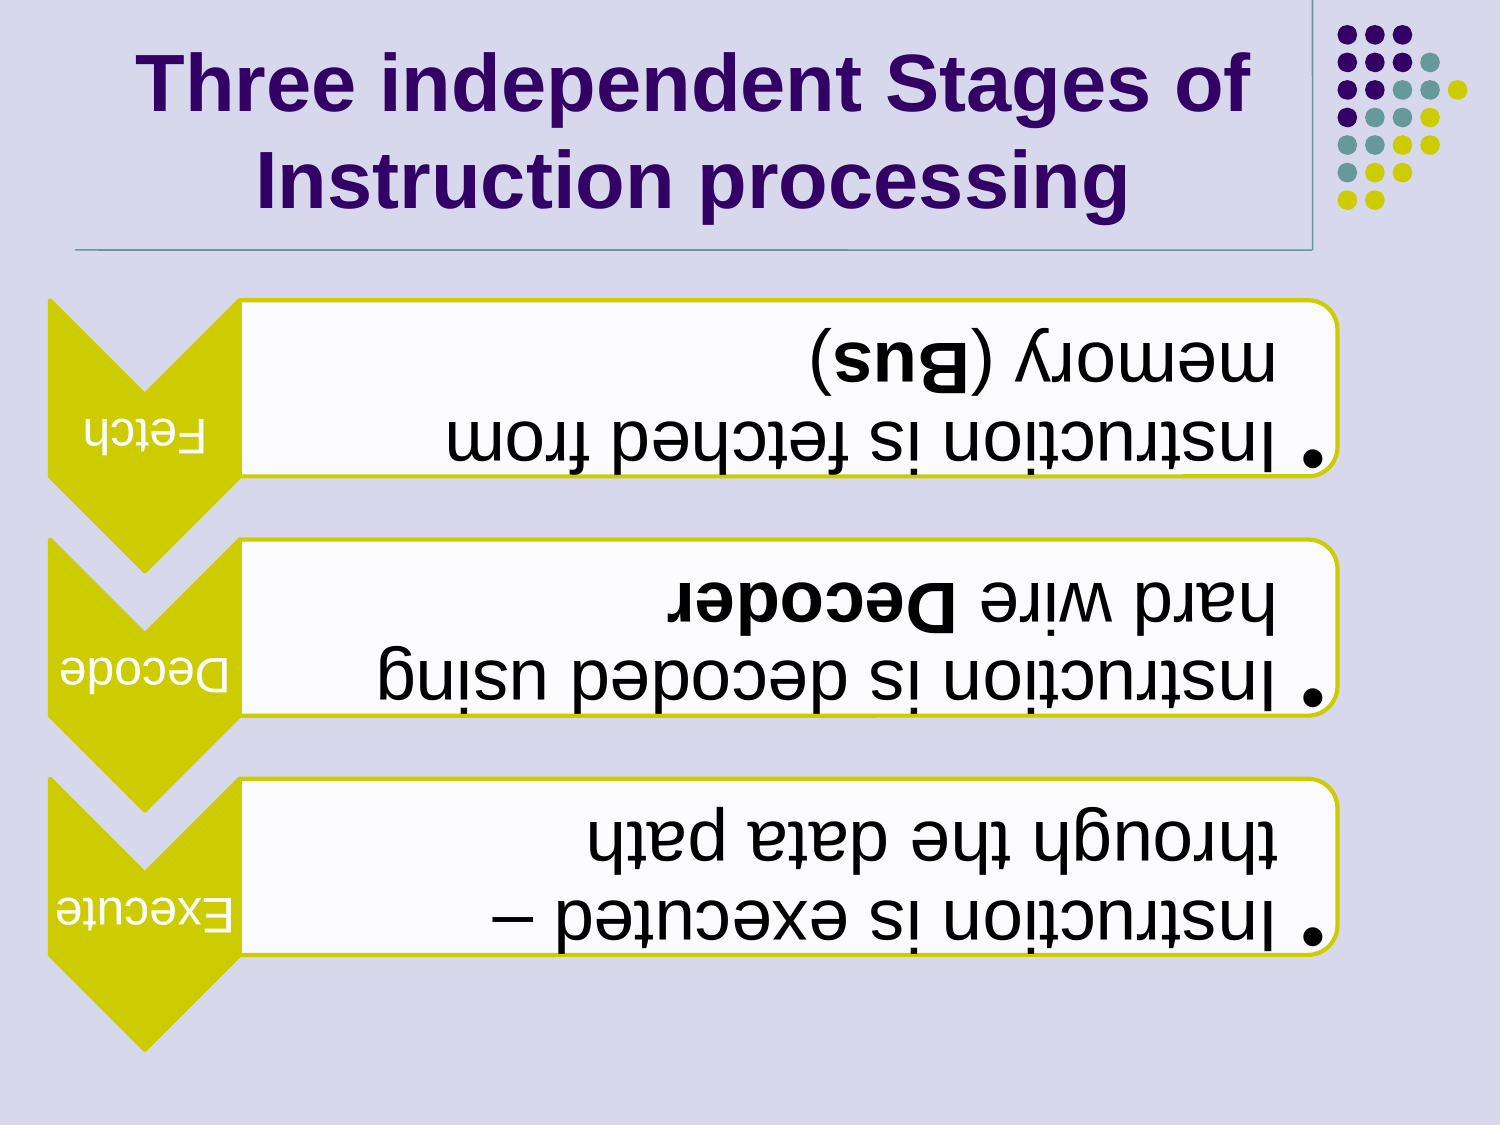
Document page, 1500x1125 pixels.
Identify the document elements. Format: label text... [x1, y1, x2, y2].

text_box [49, 299, 1338, 1051]
title Three independent Stages of Instruction processing [74, 19, 1313, 233]
